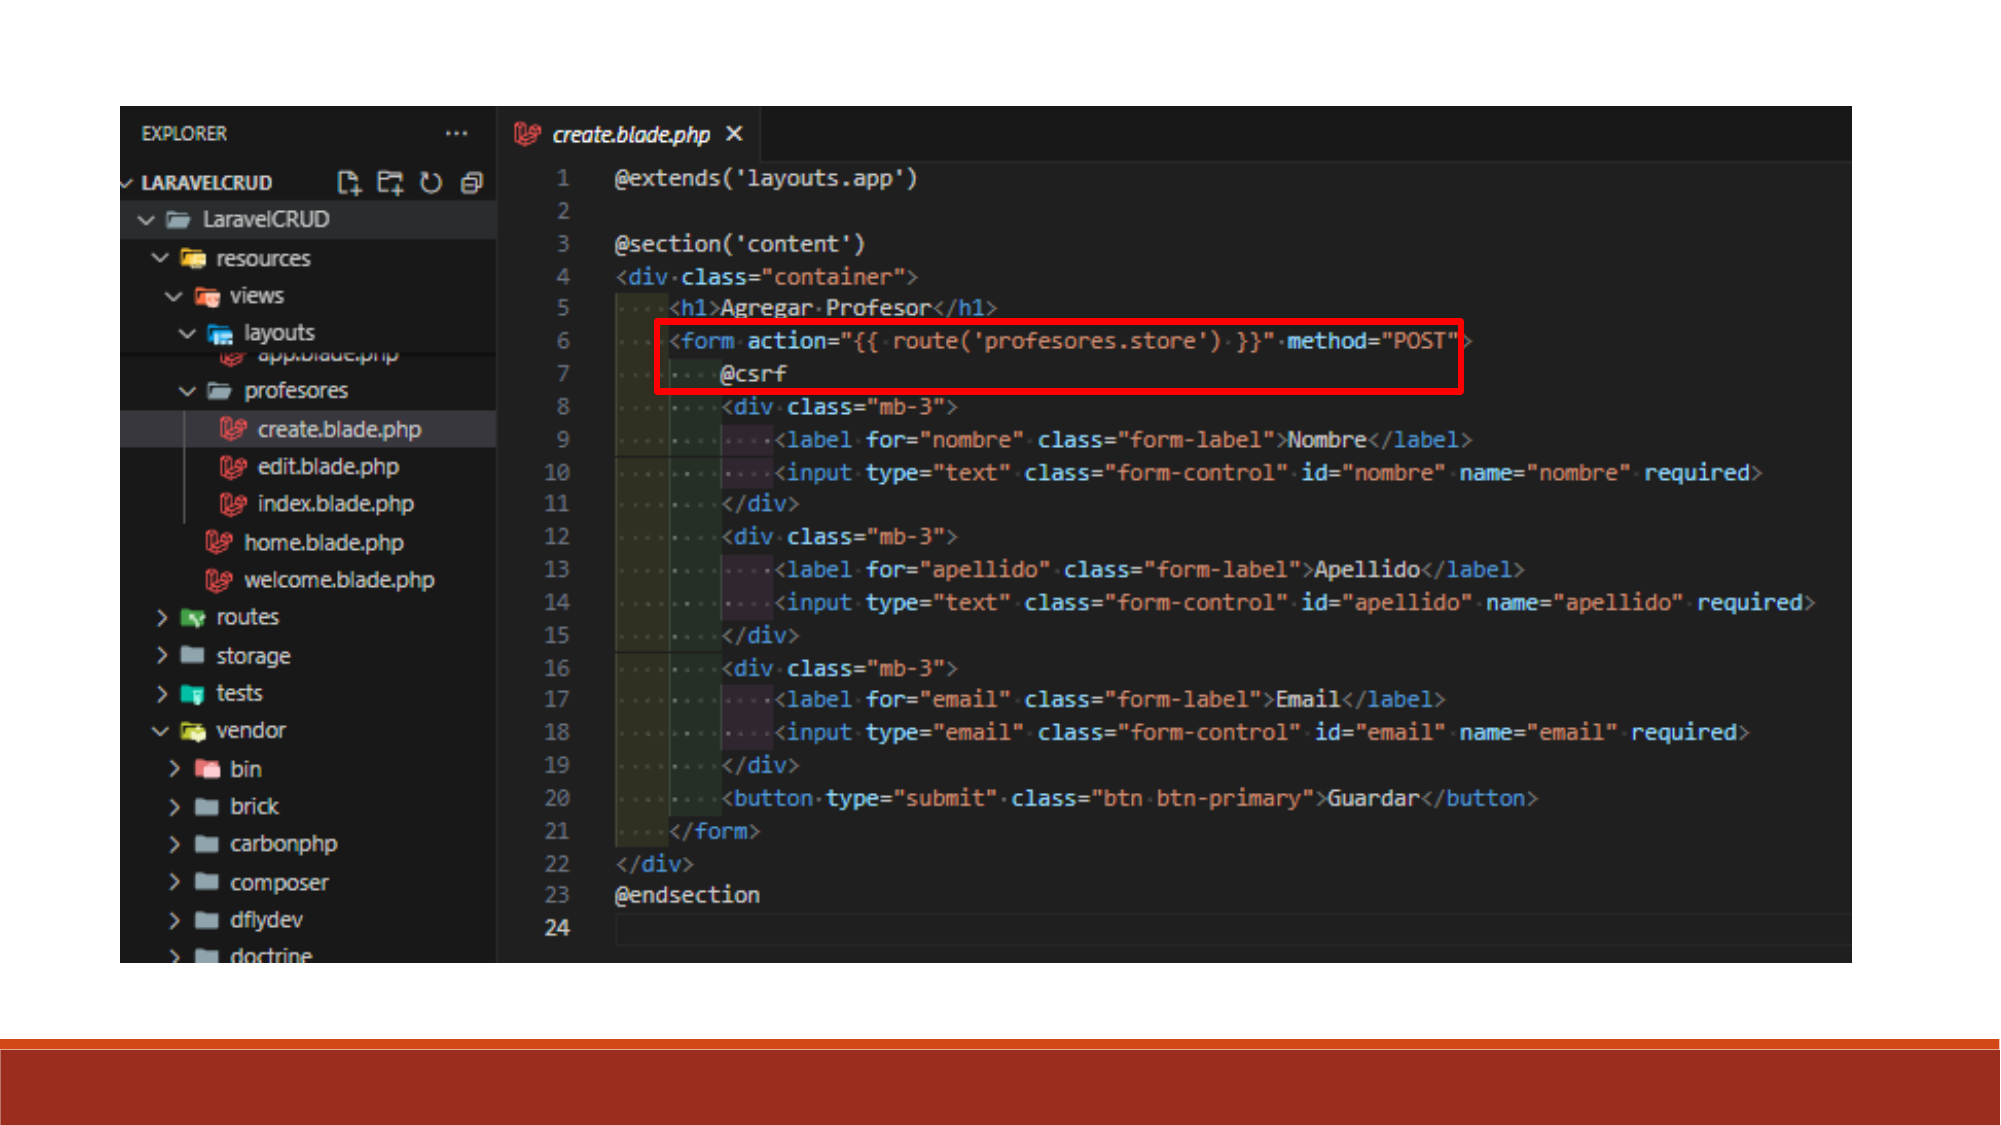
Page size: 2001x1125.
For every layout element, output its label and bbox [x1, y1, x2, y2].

picture [119, 106, 1852, 963]
